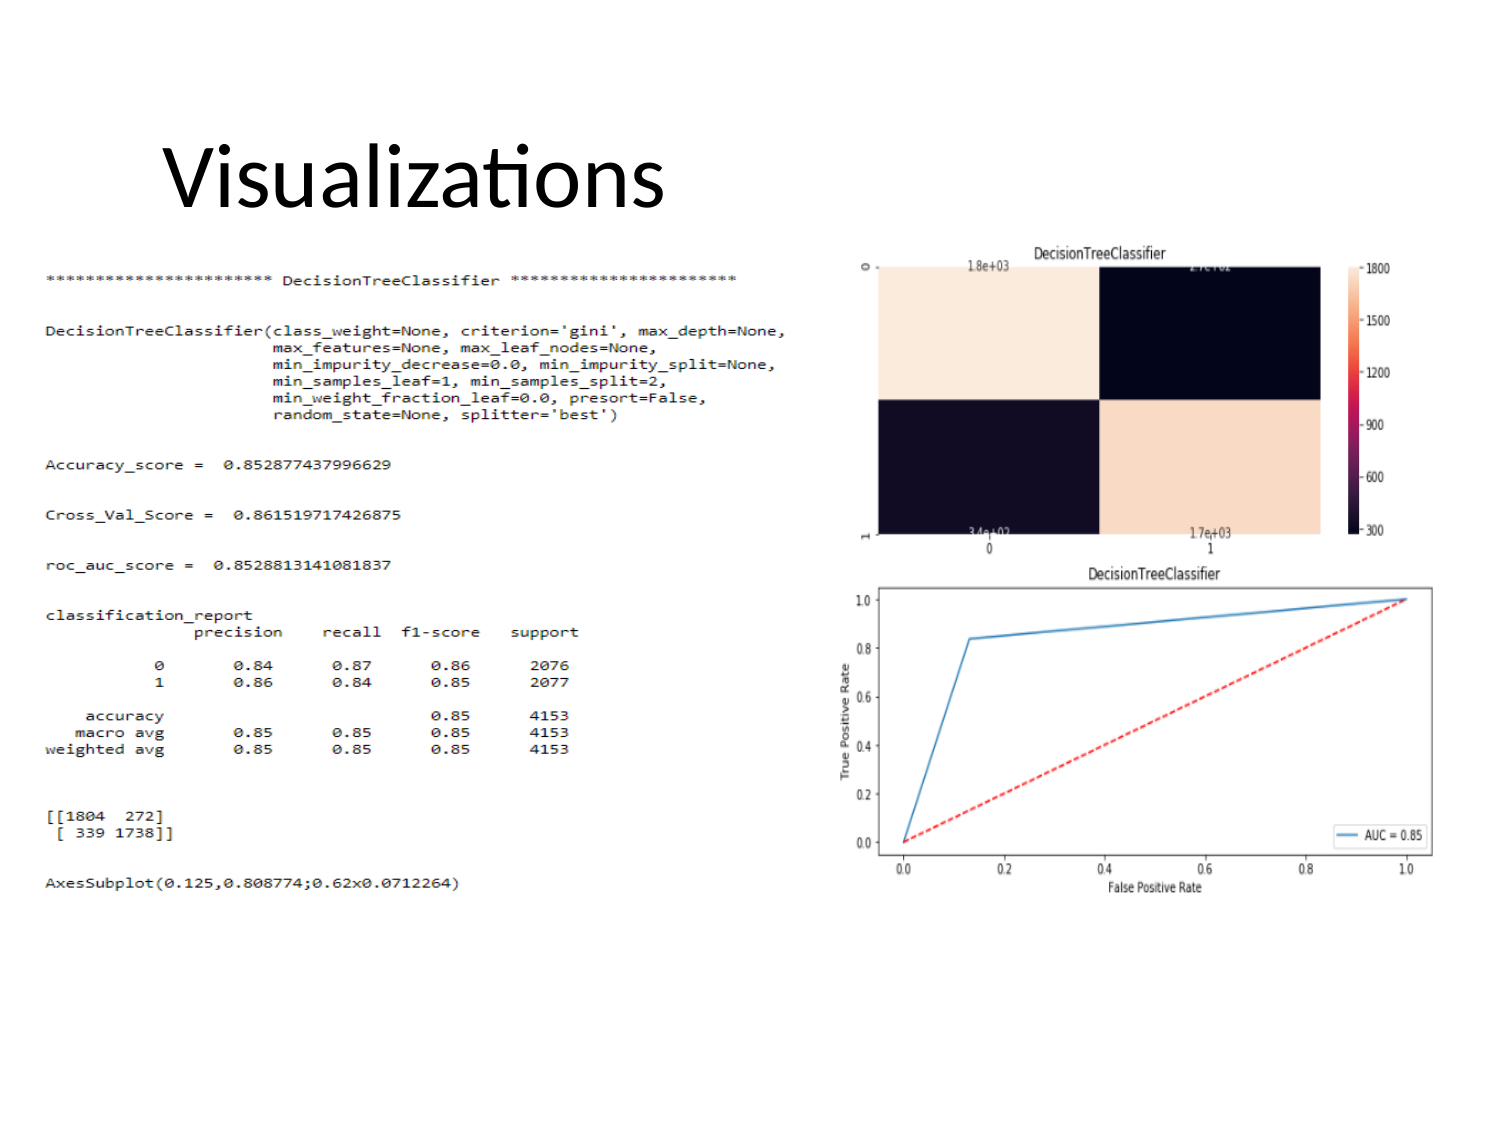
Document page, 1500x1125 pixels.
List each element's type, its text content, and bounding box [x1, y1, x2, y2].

picture [0, 243, 1477, 910]
text_box Visualizations [147, 108, 762, 241]
